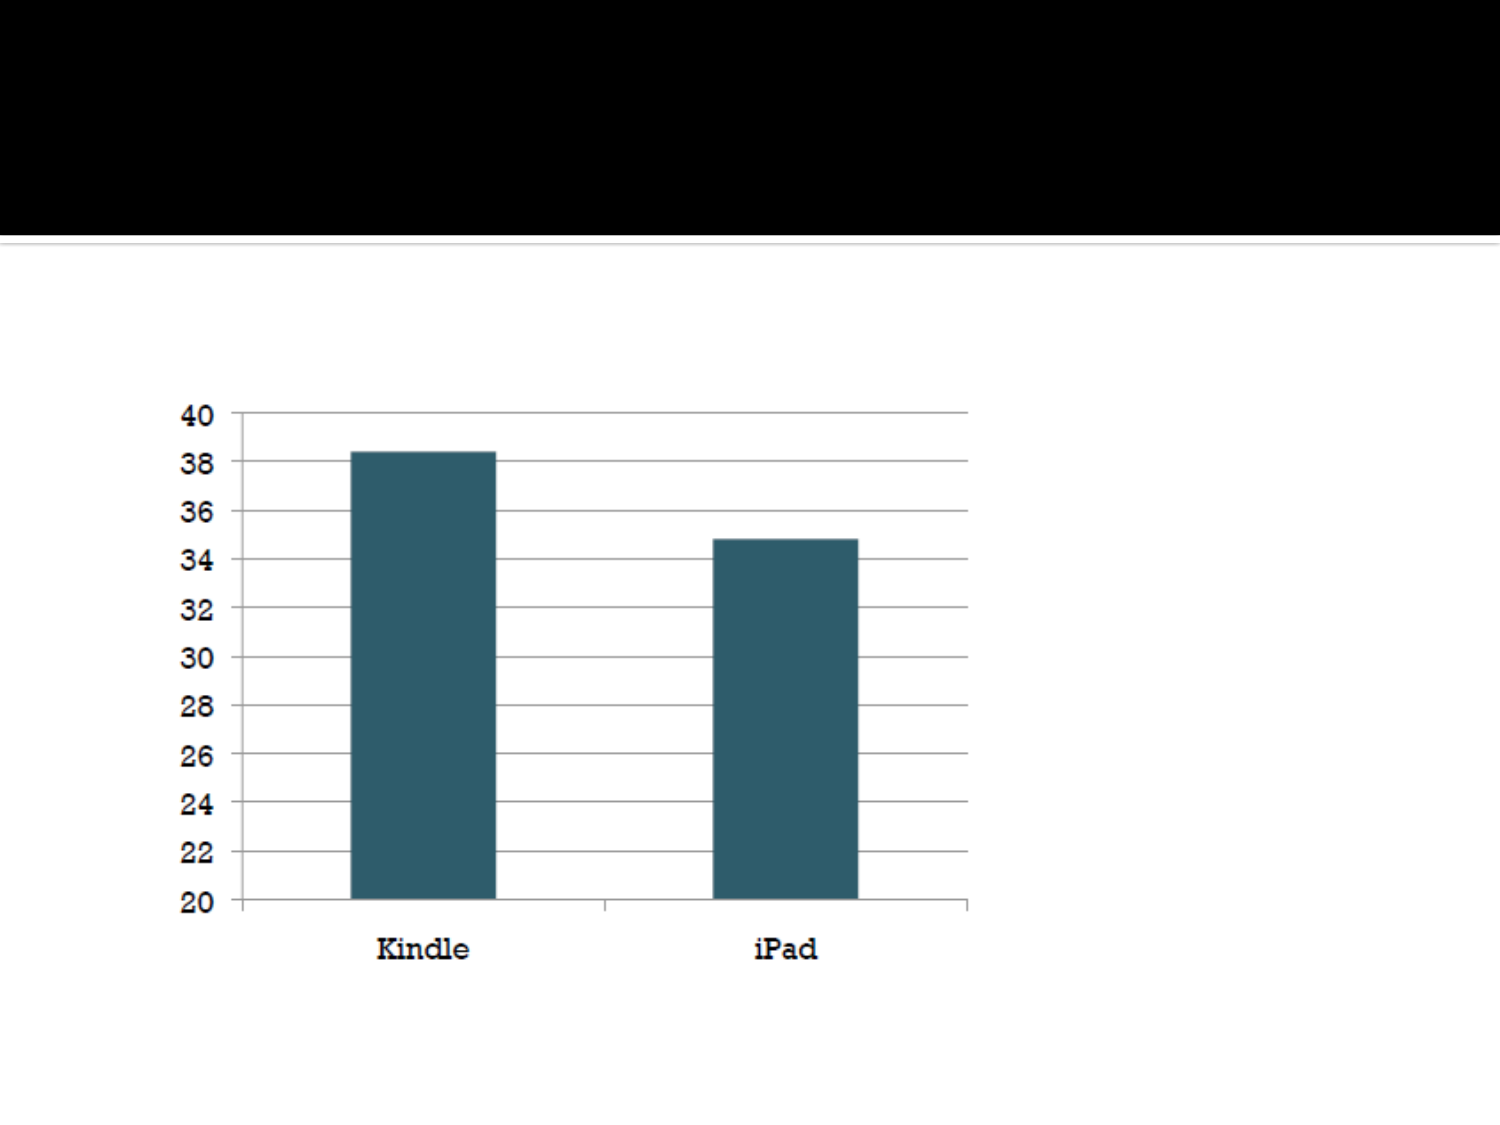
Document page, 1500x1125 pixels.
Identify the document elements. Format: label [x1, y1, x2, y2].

picture [150, 357, 1057, 963]
